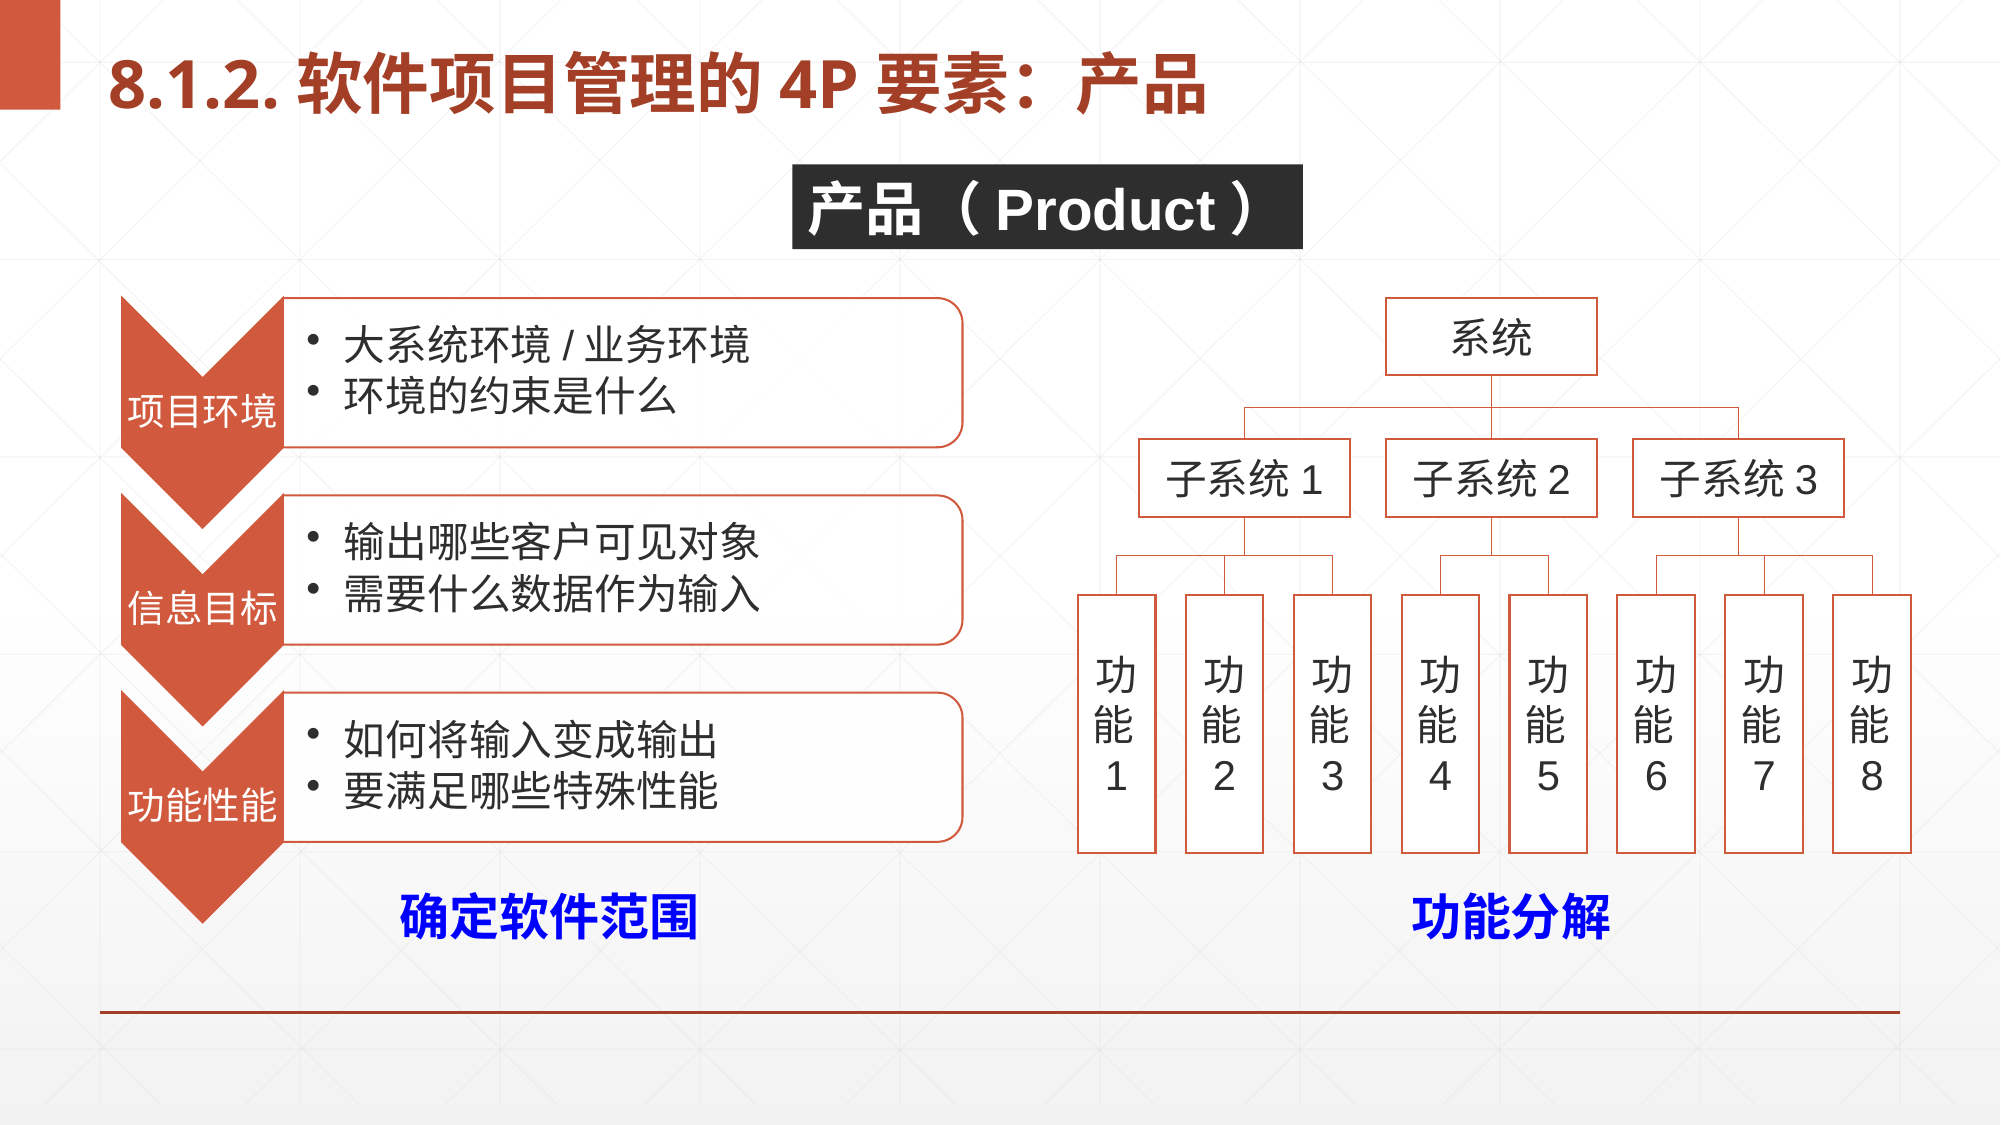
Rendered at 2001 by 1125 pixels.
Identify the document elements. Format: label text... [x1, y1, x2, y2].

text_box 功能3 [1293, 594, 1372, 854]
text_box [122, 297, 963, 923]
text_box 功能1 [1077, 594, 1157, 854]
text_box 系统 [1400, 297, 1583, 376]
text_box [1658, 514, 1737, 598]
text_box 子系统3 [1648, 438, 1845, 518]
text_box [1195, 545, 1249, 566]
text_box 功能6 [1616, 594, 1696, 854]
text_box 子系统2 [1400, 438, 1583, 518]
text_box 确定软件范围 [384, 923, 715, 953]
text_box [1336, 283, 1400, 531]
text_box 产品（Product） [792, 164, 1303, 250]
text_box 功能5 [1508, 594, 1588, 854]
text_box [1583, 283, 1648, 531]
text_box 功能8 [1832, 594, 1912, 854]
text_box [1427, 530, 1481, 582]
text_box 功能分解 [1396, 878, 1626, 953]
text_box 子系统1 [1138, 438, 1336, 518]
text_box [1141, 492, 1220, 620]
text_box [1766, 489, 1845, 623]
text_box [1249, 511, 1328, 600]
text_box 功能4 [1401, 594, 1480, 854]
title 8.1.2.软件项目管理的4P要素：产品 [93, 10, 1873, 121]
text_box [1712, 543, 1766, 569]
text_box 功能7 [1724, 594, 1804, 854]
text_box 功能2 [1185, 594, 1264, 854]
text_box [1481, 527, 1559, 585]
